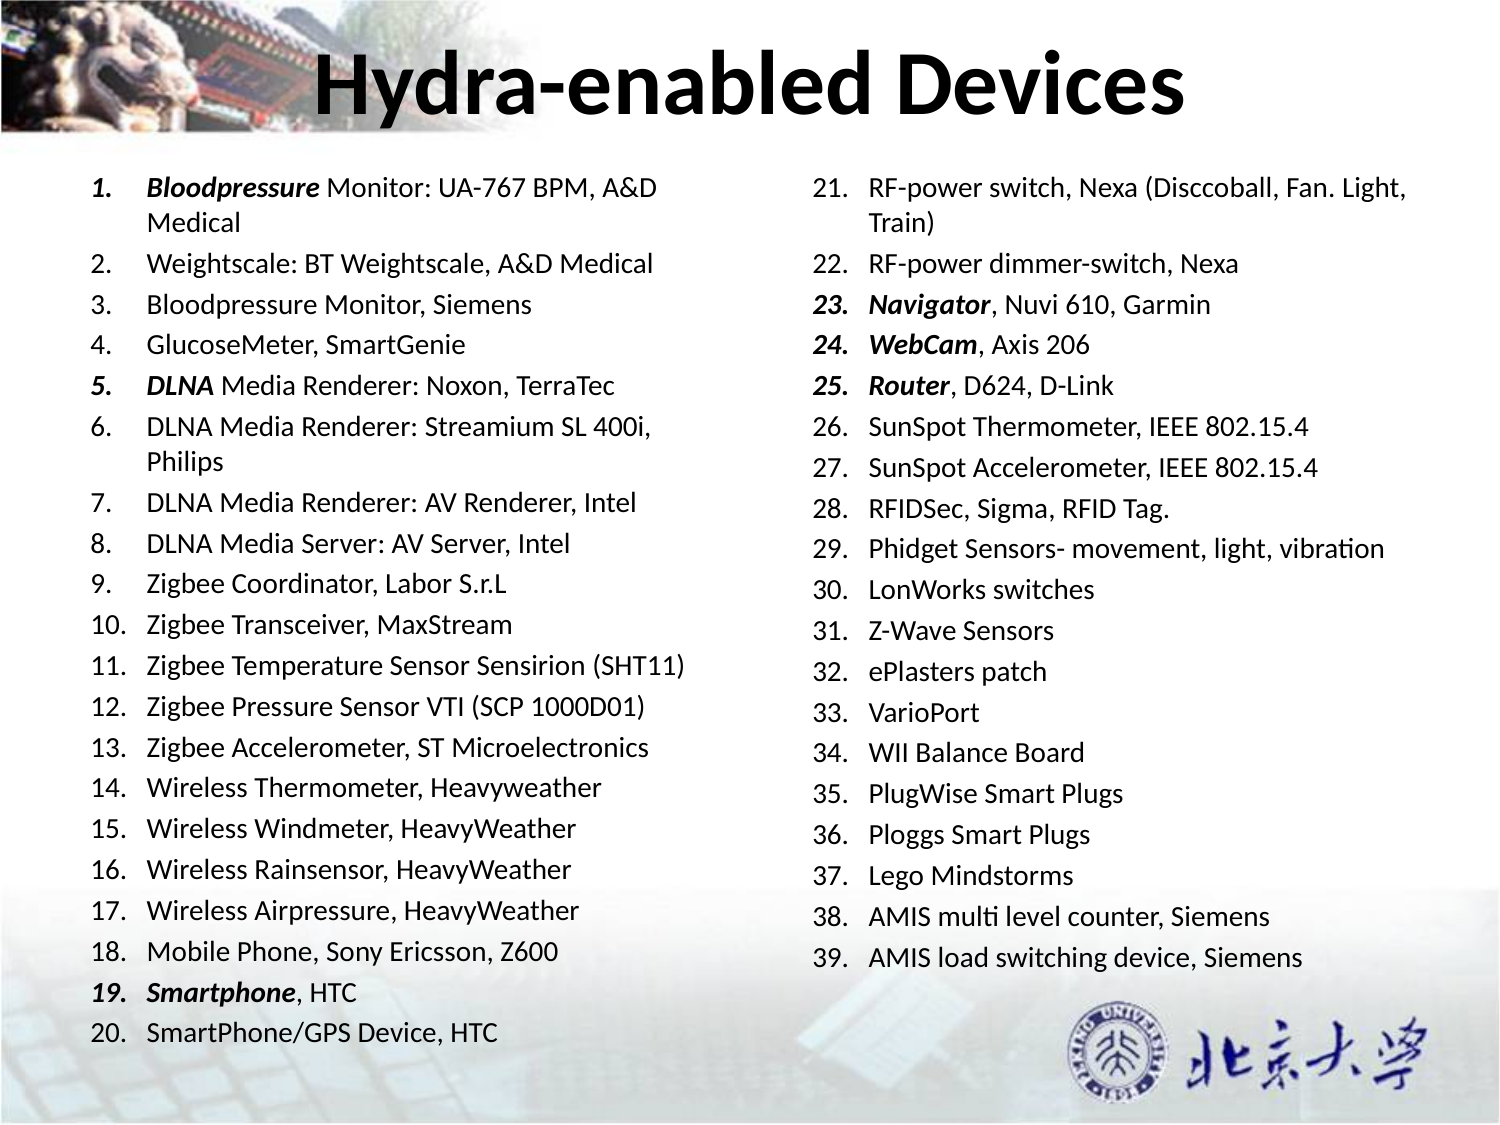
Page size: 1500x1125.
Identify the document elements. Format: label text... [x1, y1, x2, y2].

list Bloodpressure Monitor: UA-767 BPM, A&D Medical Weightscale: BT Weightscale, A&D Medical Bloodpressure Monitor, Siemens GlucoseMeter, SmartGenie DLNA Media Renderer: Noxon, TerraTec DLNA Media Renderer: Streamium SL 400i, Philips DLNA Media Renderer: AV Renderer, Intel DLNA Media Server: AV Server, Intel Zigbee Coordinator, Labor S.r.L Zigbee Transceiver, MaxStream Zigbee Temperature Sensor Sensirion (SHT11) Zigbee Pressure Sensor VTI (SCP 1000D01) Zigbee Accelerometer, ST Microelectronics Wireless Thermometer, Heavyweather Wireless Windmeter, HeavyWeather Wireless Rainsensor, HeavyWeather Wireless Airpressure, HeavyWeather Mobile Phone, Sony Ericsson, Z600 Smartphone, HTC SmartPhone/GPS Device, HTC [75, 172, 739, 988]
list RF-power switch, Nexa (Disccoball, Fan. Light, Train) RF-power dimmer-switch, Nexa Navigator, Nuvi 610, Garmin WebCam, Axis 206 Router, D624, D-Link SunSpot Thermometer, IEEE 802.15.4 SunSpot Accelerometer, IEEE 802.15.4 RFIDSec, Sigma, RFID Tag. Phidget Sensors- movement, light, vibration LonWorks switches Z-Wave Sensors ePlasters patch VarioPort WII Balance Board PlugWise Smart Plugs Ploggs Smart Plugs Lego Mindstorms AMIS multi level counter, Siemens AMIS load switching device, Siemens [797, 160, 1461, 1012]
title Hydra-enabled Devices [75, 0, 1425, 172]
picture [0, 0, 1500, 1125]
